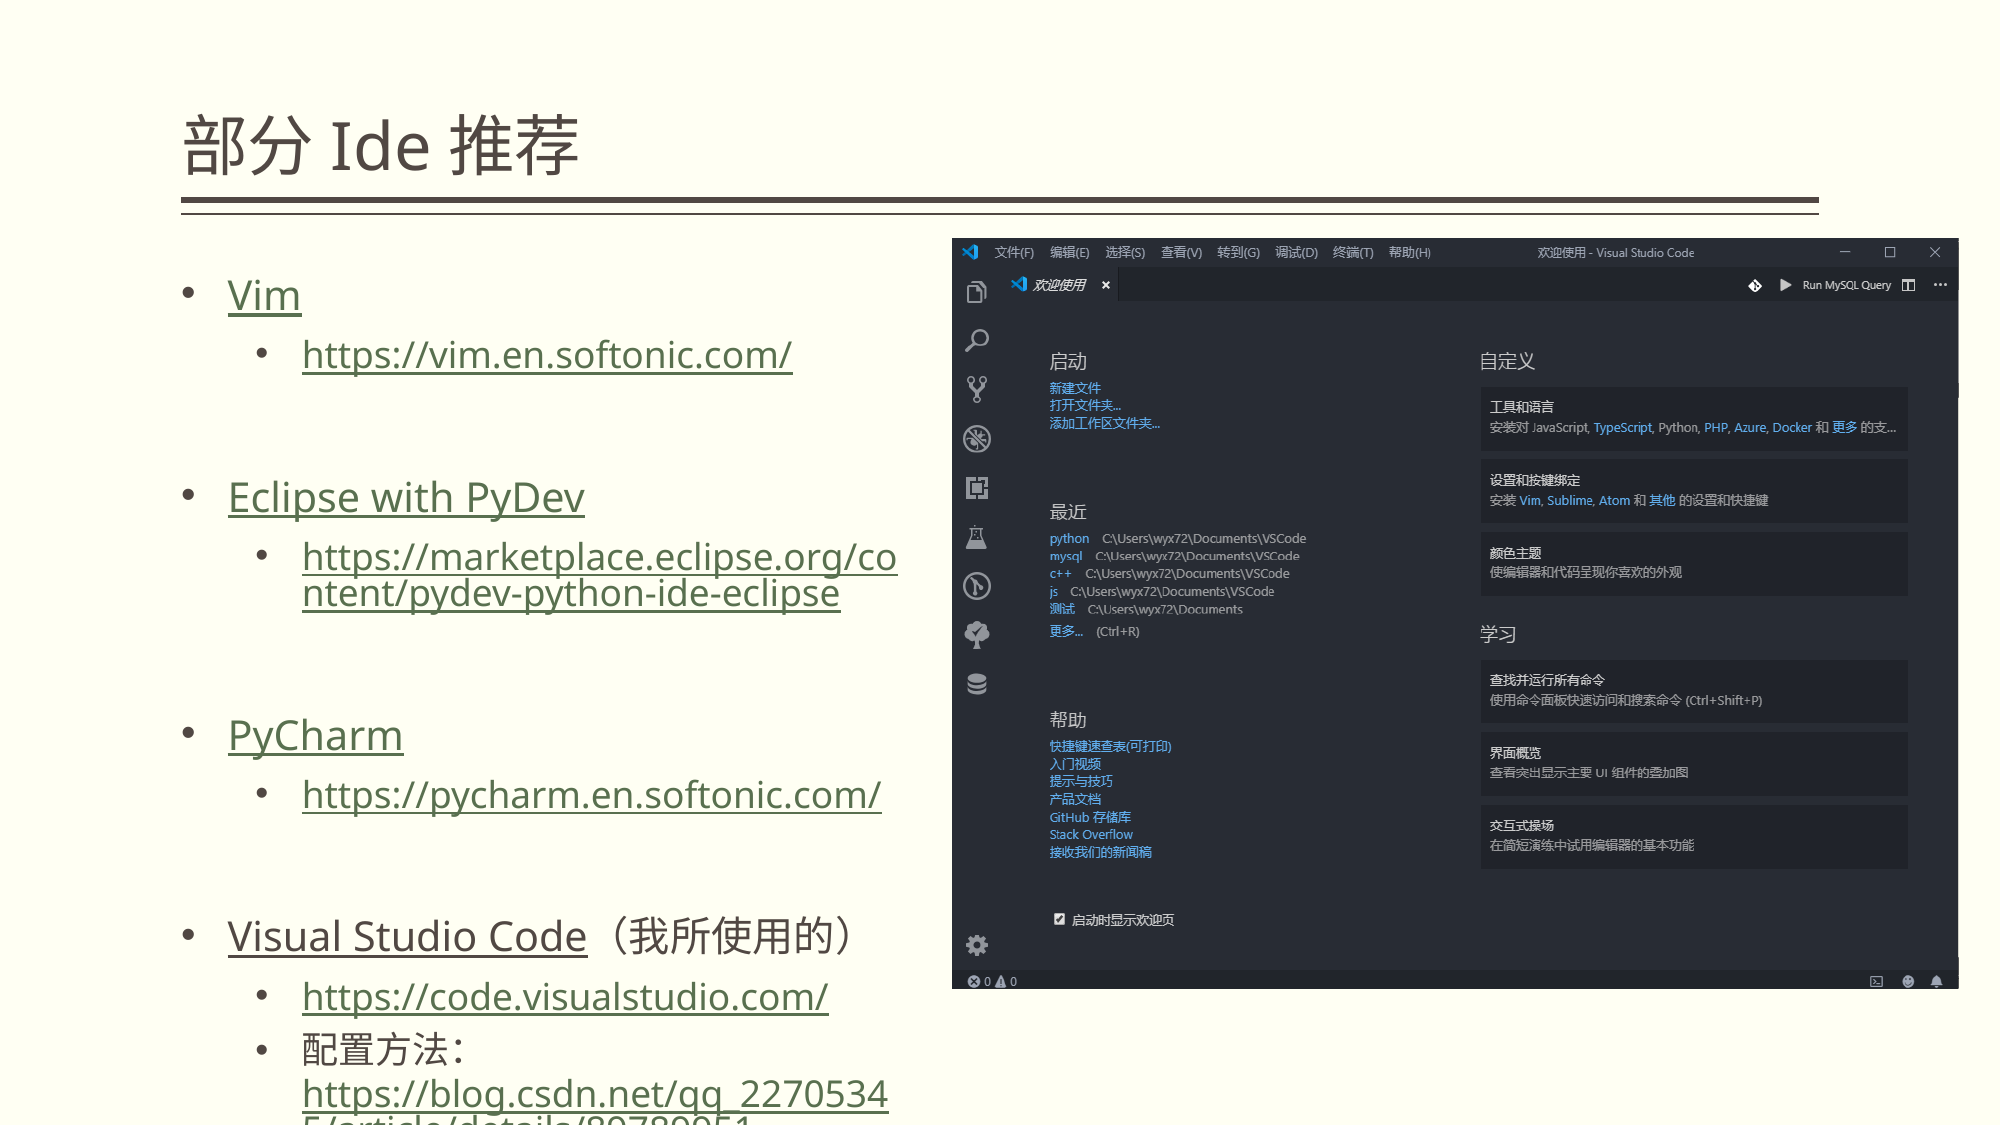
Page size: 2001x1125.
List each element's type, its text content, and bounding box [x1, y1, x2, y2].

list Vim https://vim.en.softonic.com/ Eclipse with PyDev https://marketplace.eclipse.org/content/pydev-python-ide-eclipse PyCharm https://pycharm.en.softonic.com/ Visual Studio Code（我所使用的） https://code.visualstudio.com/ 配置方法：https://blog.csdn.net/qq_22705345/article/details/89789951 [181, 262, 910, 1096]
picture [952, 238, 1959, 989]
title 部分Ide推荐 [181, 12, 1819, 193]
